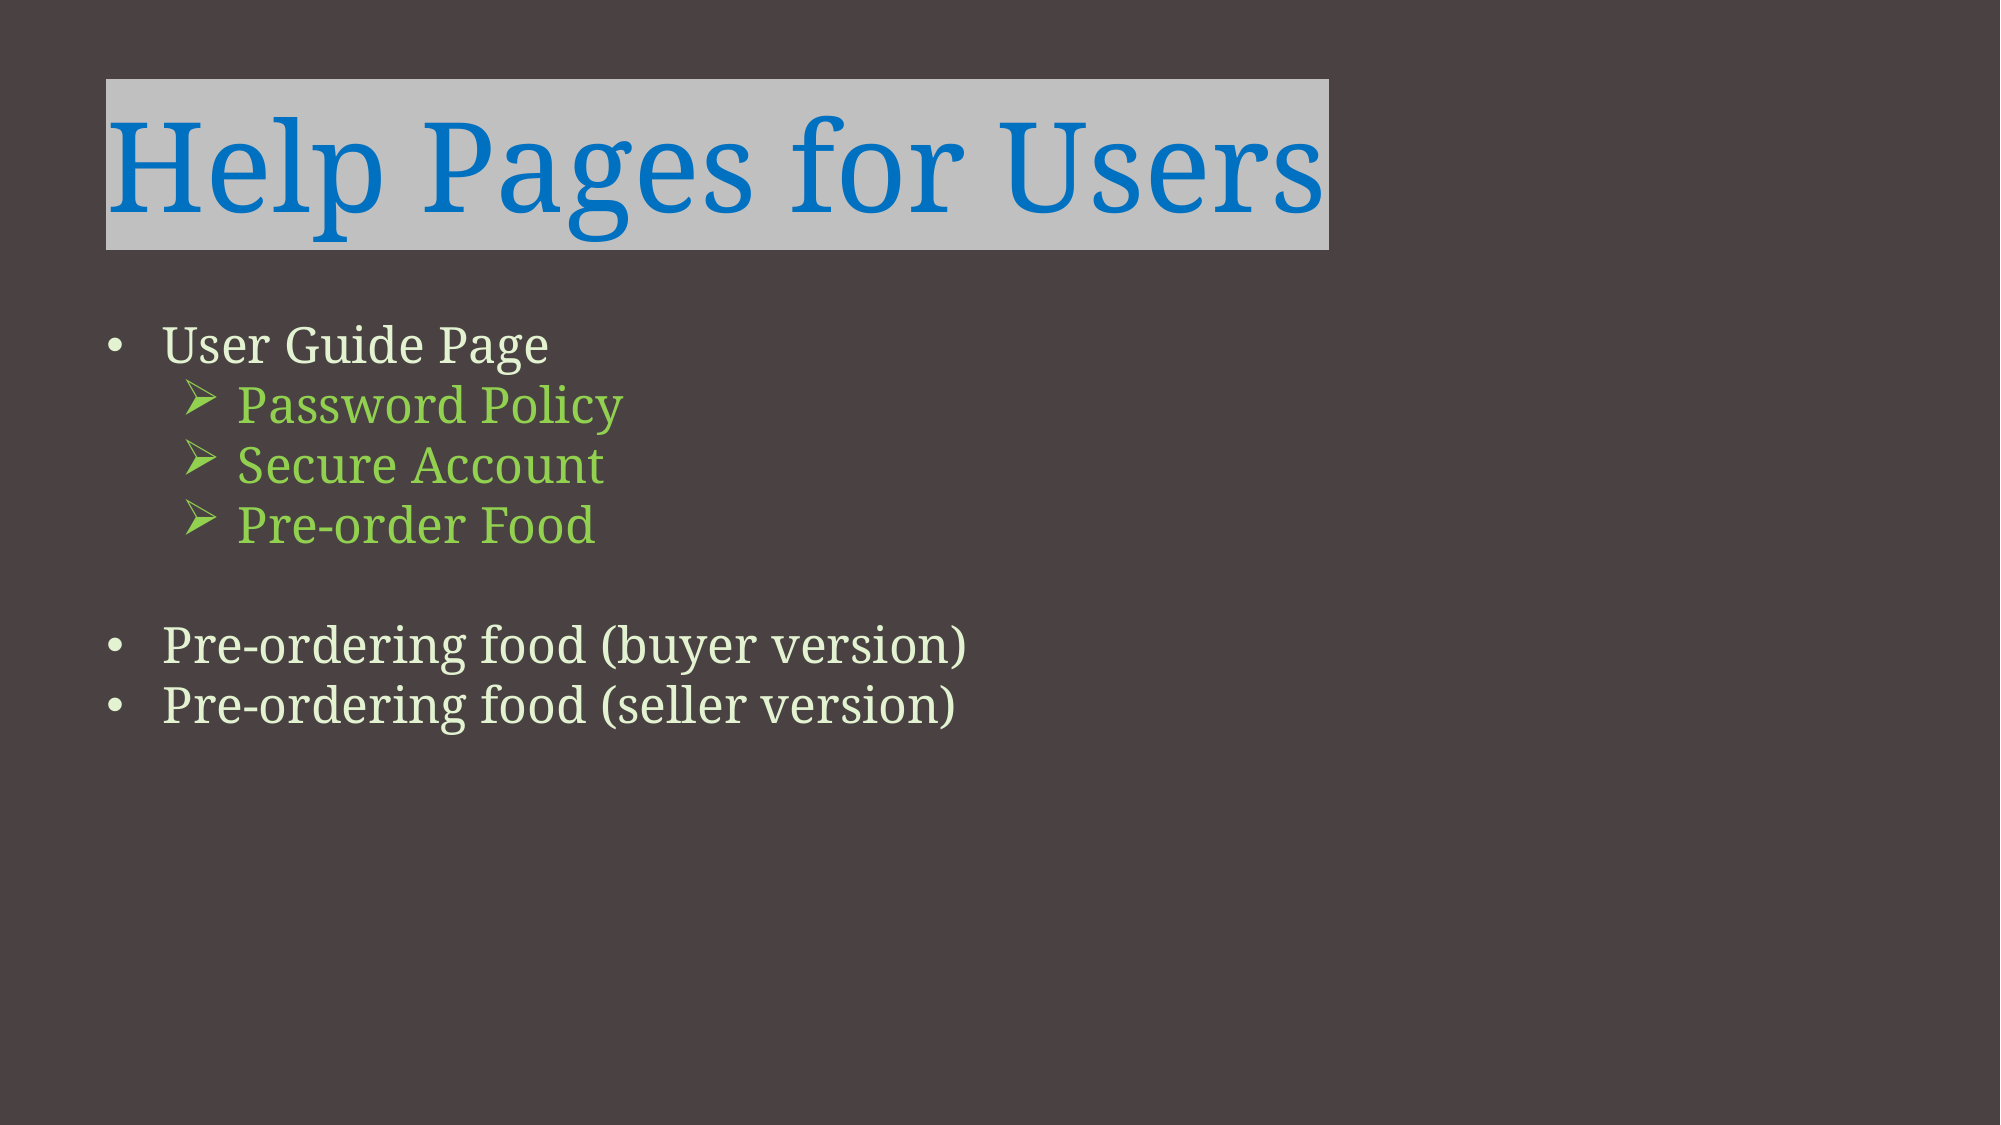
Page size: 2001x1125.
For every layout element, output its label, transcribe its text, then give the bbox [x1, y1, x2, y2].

text_box Help Pages for Users [91, 80, 1408, 246]
text_box User Guide Page Password Policy Secure Account Pre-order Food Pre-ordering food (buyer version) Pre-ordering food (seller version) [91, 306, 1802, 742]
